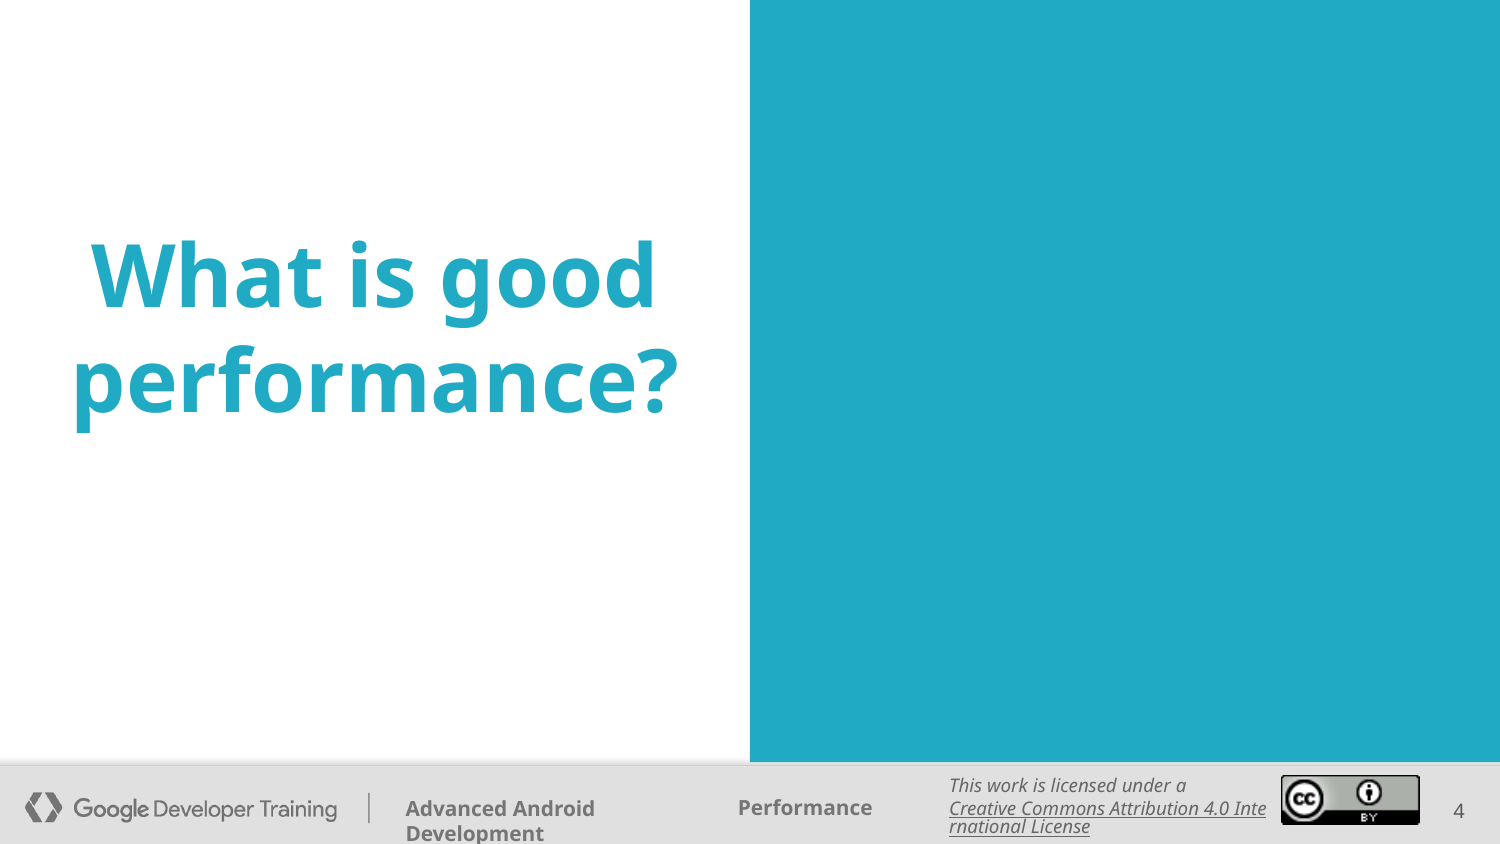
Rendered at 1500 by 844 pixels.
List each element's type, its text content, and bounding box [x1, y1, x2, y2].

slide_number ‹#› [1389, 777, 1480, 842]
picture [0, 0, 1500, 844]
title What is good performance? [43, 202, 708, 446]
